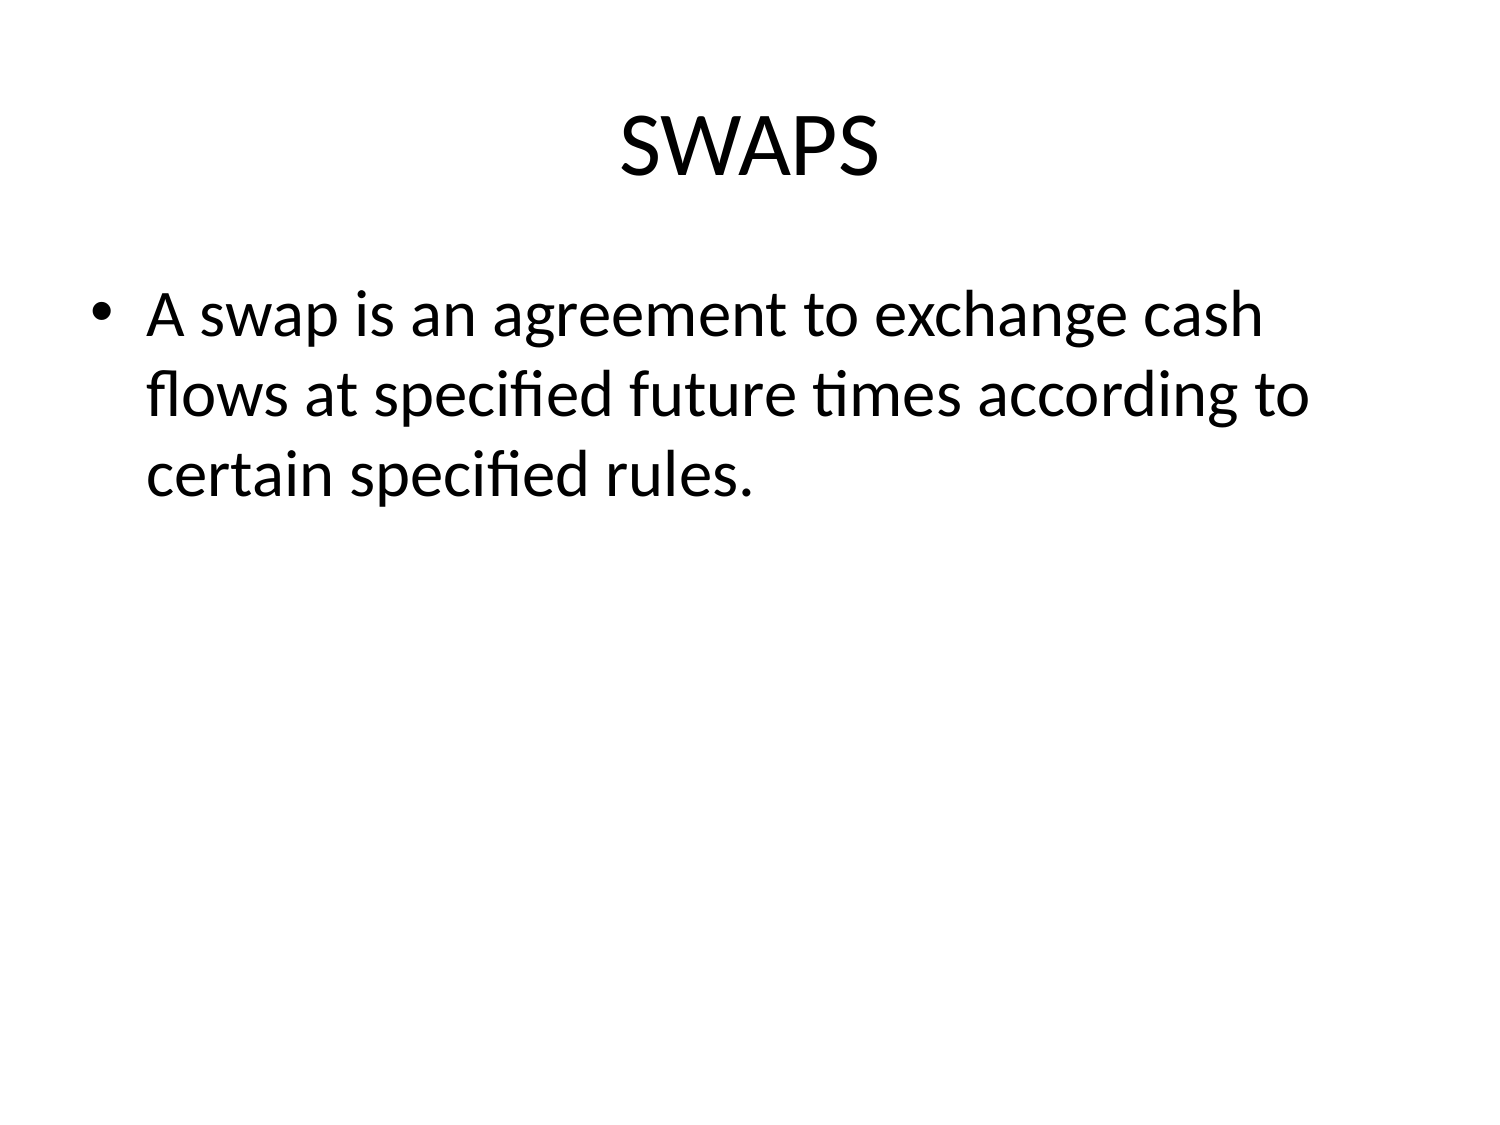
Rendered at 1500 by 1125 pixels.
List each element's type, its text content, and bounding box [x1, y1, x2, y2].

list A swap is an agreement to exchange cash flows at specified future times according to certain specified rules. [75, 262, 1425, 1005]
title SWAPS [75, 45, 1425, 233]
